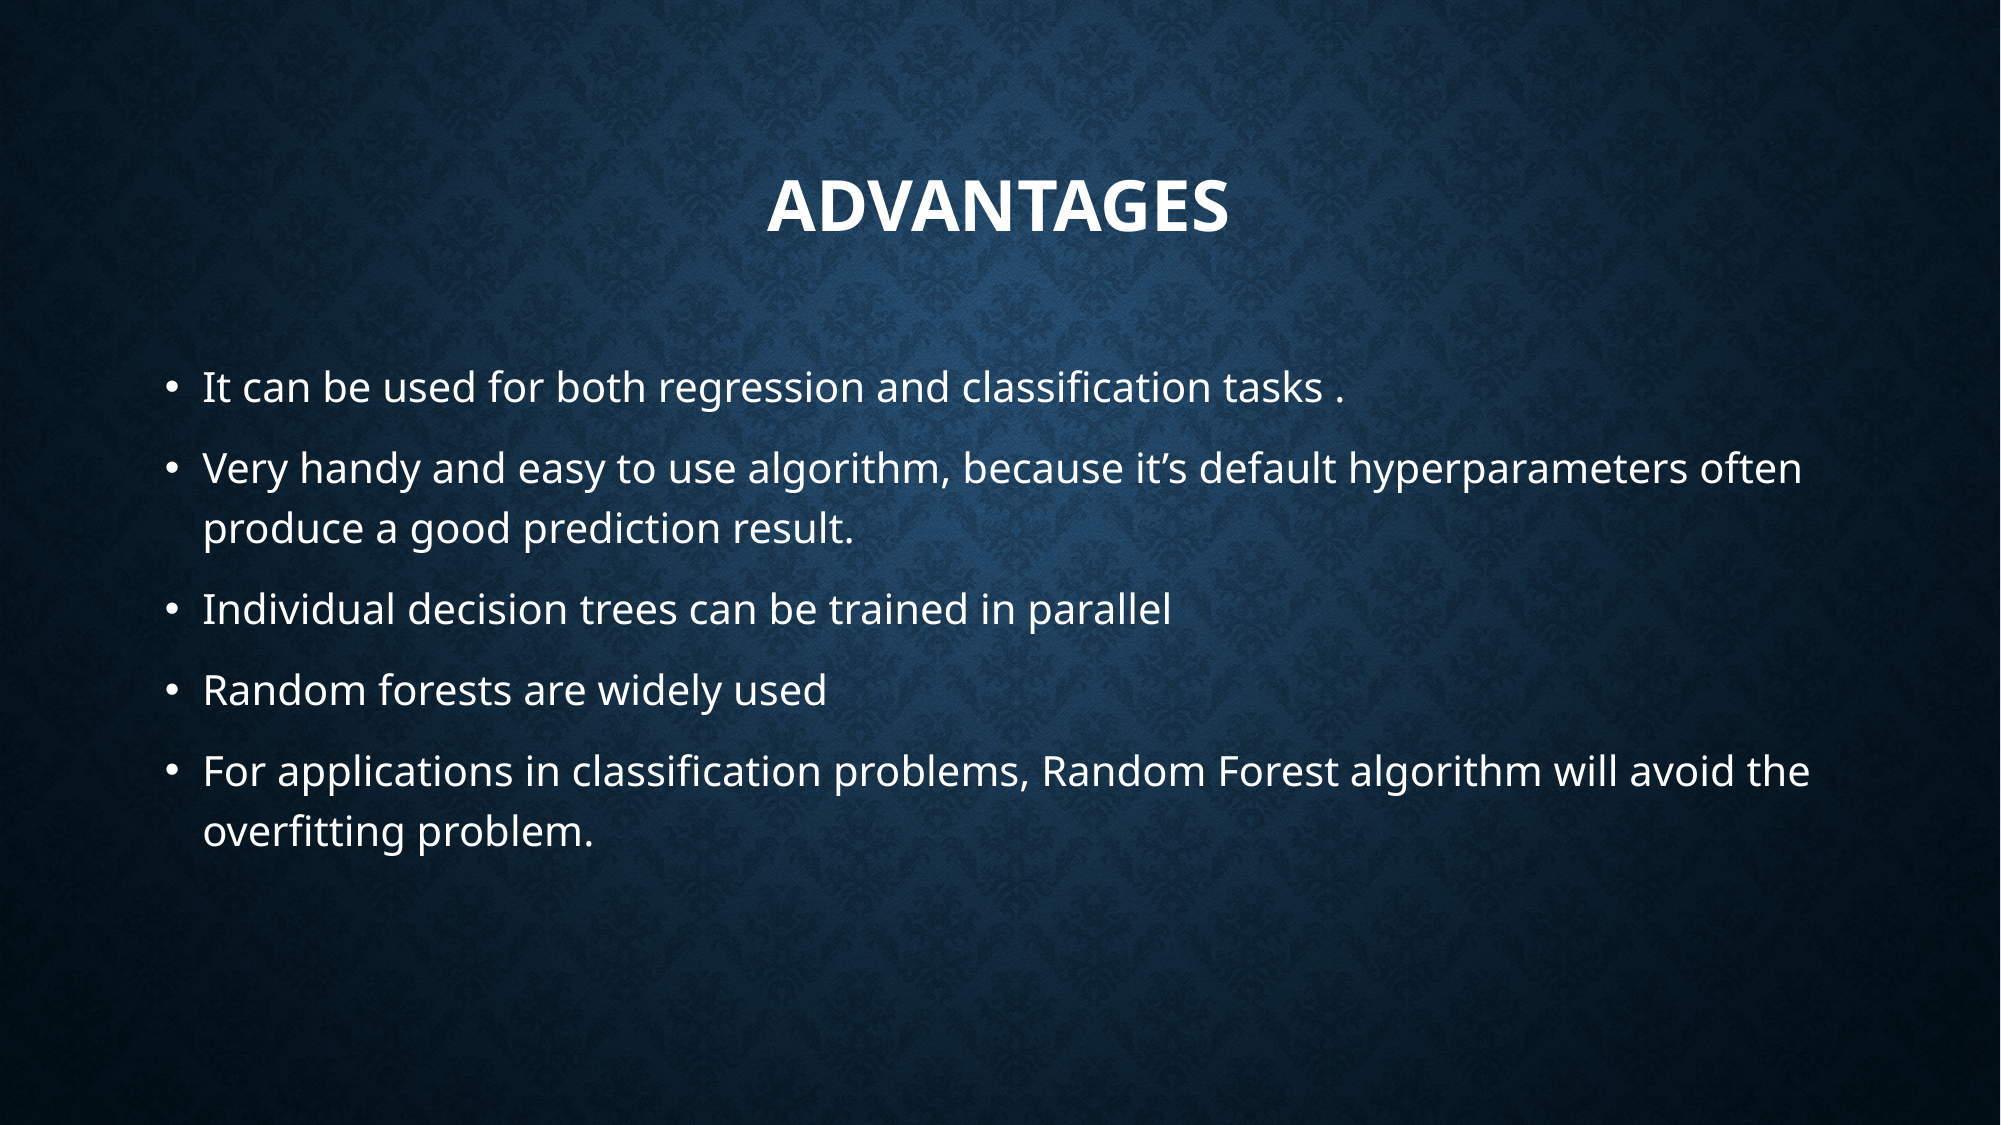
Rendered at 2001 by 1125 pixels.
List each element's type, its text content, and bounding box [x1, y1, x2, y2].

list It can be used for both regression and classification tasks . Very handy and easy to use algorithm, because it’s default hyperparameters often produce a good prediction result. Individual decision trees can be trained in parallel Random forests are widely used For applications in classification problems, Random Forest algorithm will avoid the overfitting problem. [149, 343, 1849, 950]
title advantages [149, 99, 1849, 318]
